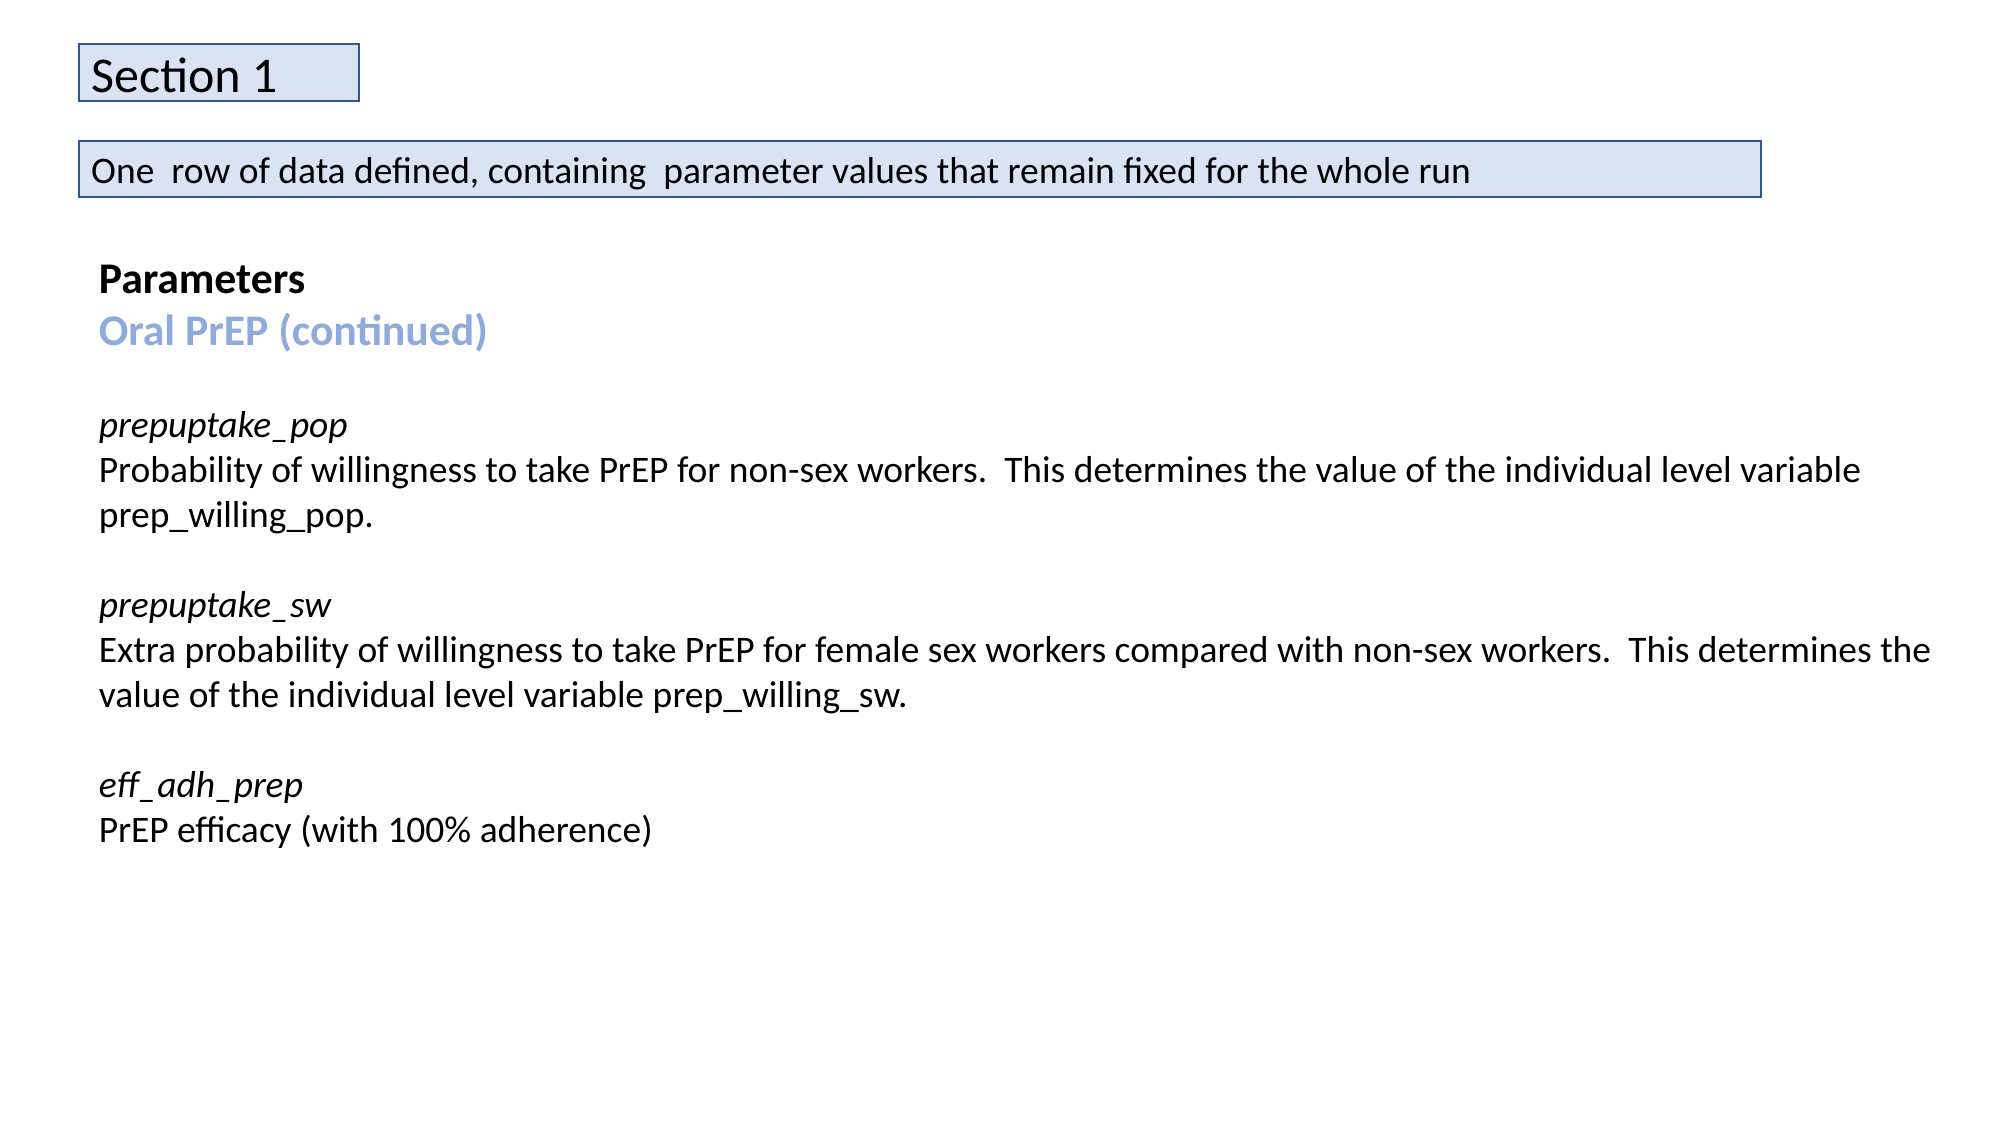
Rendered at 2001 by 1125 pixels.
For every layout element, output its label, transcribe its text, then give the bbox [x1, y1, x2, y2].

text_box Section 1 [78, 43, 360, 102]
text_box Parameters Oral PrEP (continued) prepuptake_pop Probability of willingness to take PrEP for non-sex workers. This determines the value of the individual level variable prep_willing_pop. prepuptake_sw Extra probability of willingness to take PrEP for female sex workers compared with non-sex workers. This determines the value of the individual level variable prep_willing_sw. eff_adh_prep PrEP efficacy (with 100% adherence) [84, 197, 1952, 947]
text_box One row of data defined, containing parameter values that remain fixed for the whole run [78, 140, 1762, 198]
